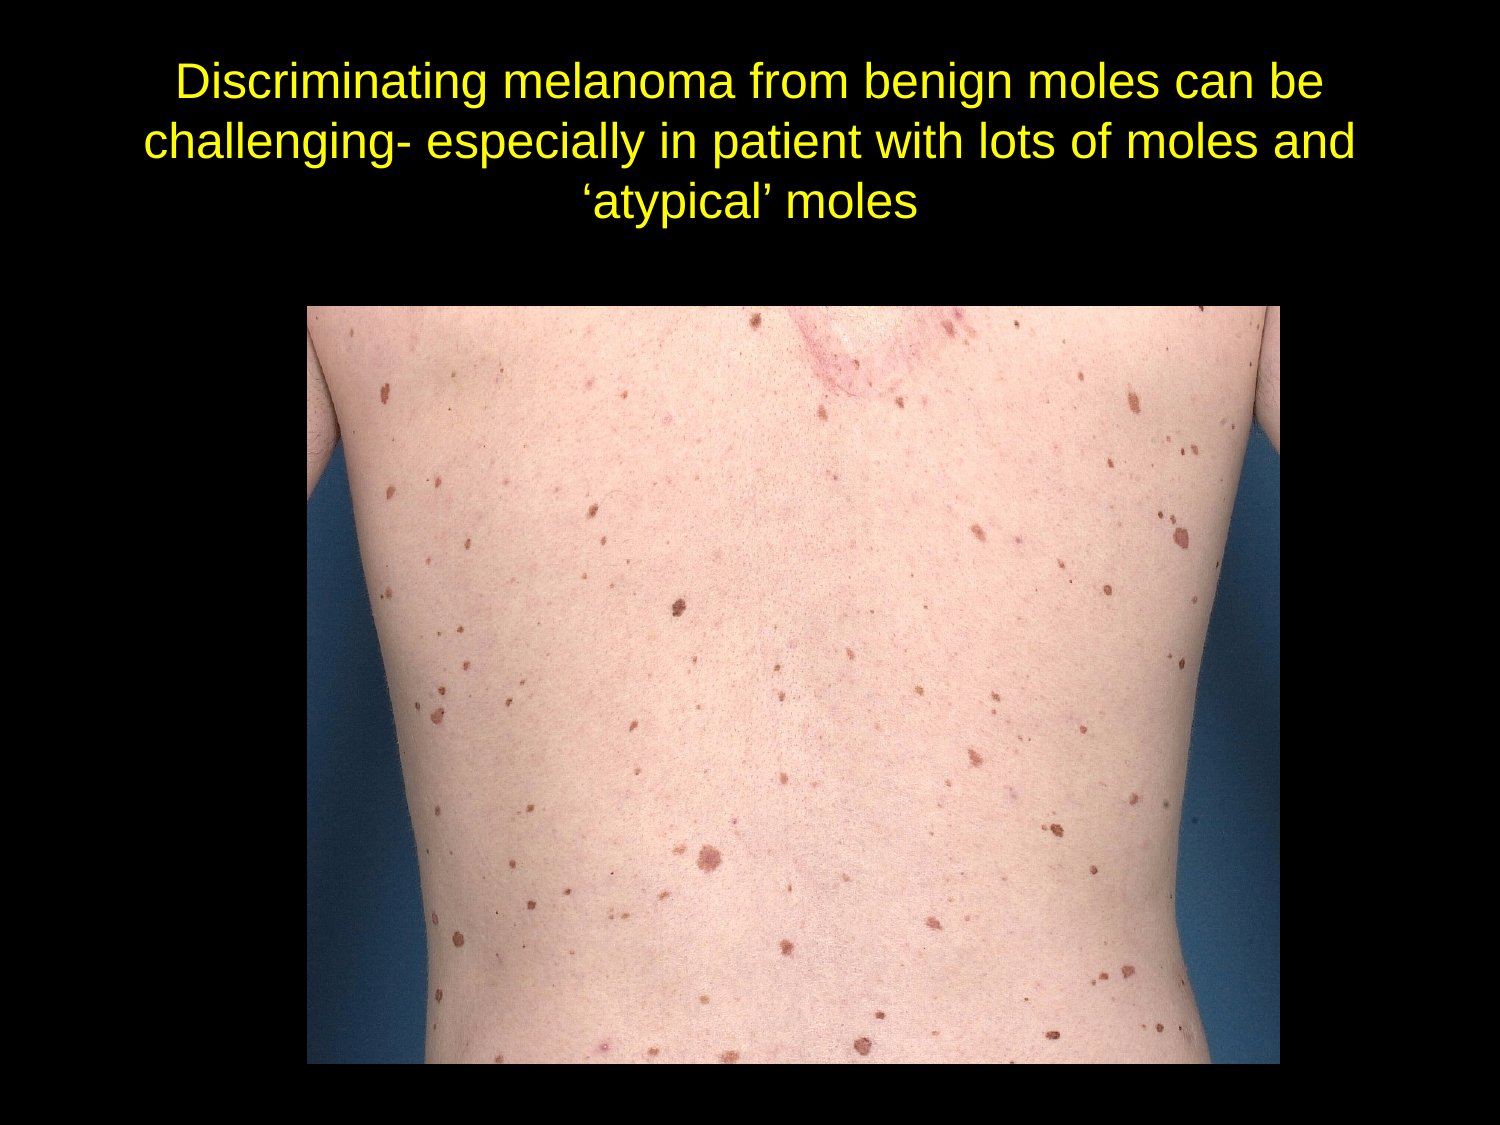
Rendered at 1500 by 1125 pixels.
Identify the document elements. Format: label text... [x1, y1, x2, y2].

text_box Discriminating melanoma from benign moles can be challenging- especially in patient with lots of moles and ‘atypical’ moles [87, 41, 1413, 236]
picture [306, 306, 1280, 1065]
